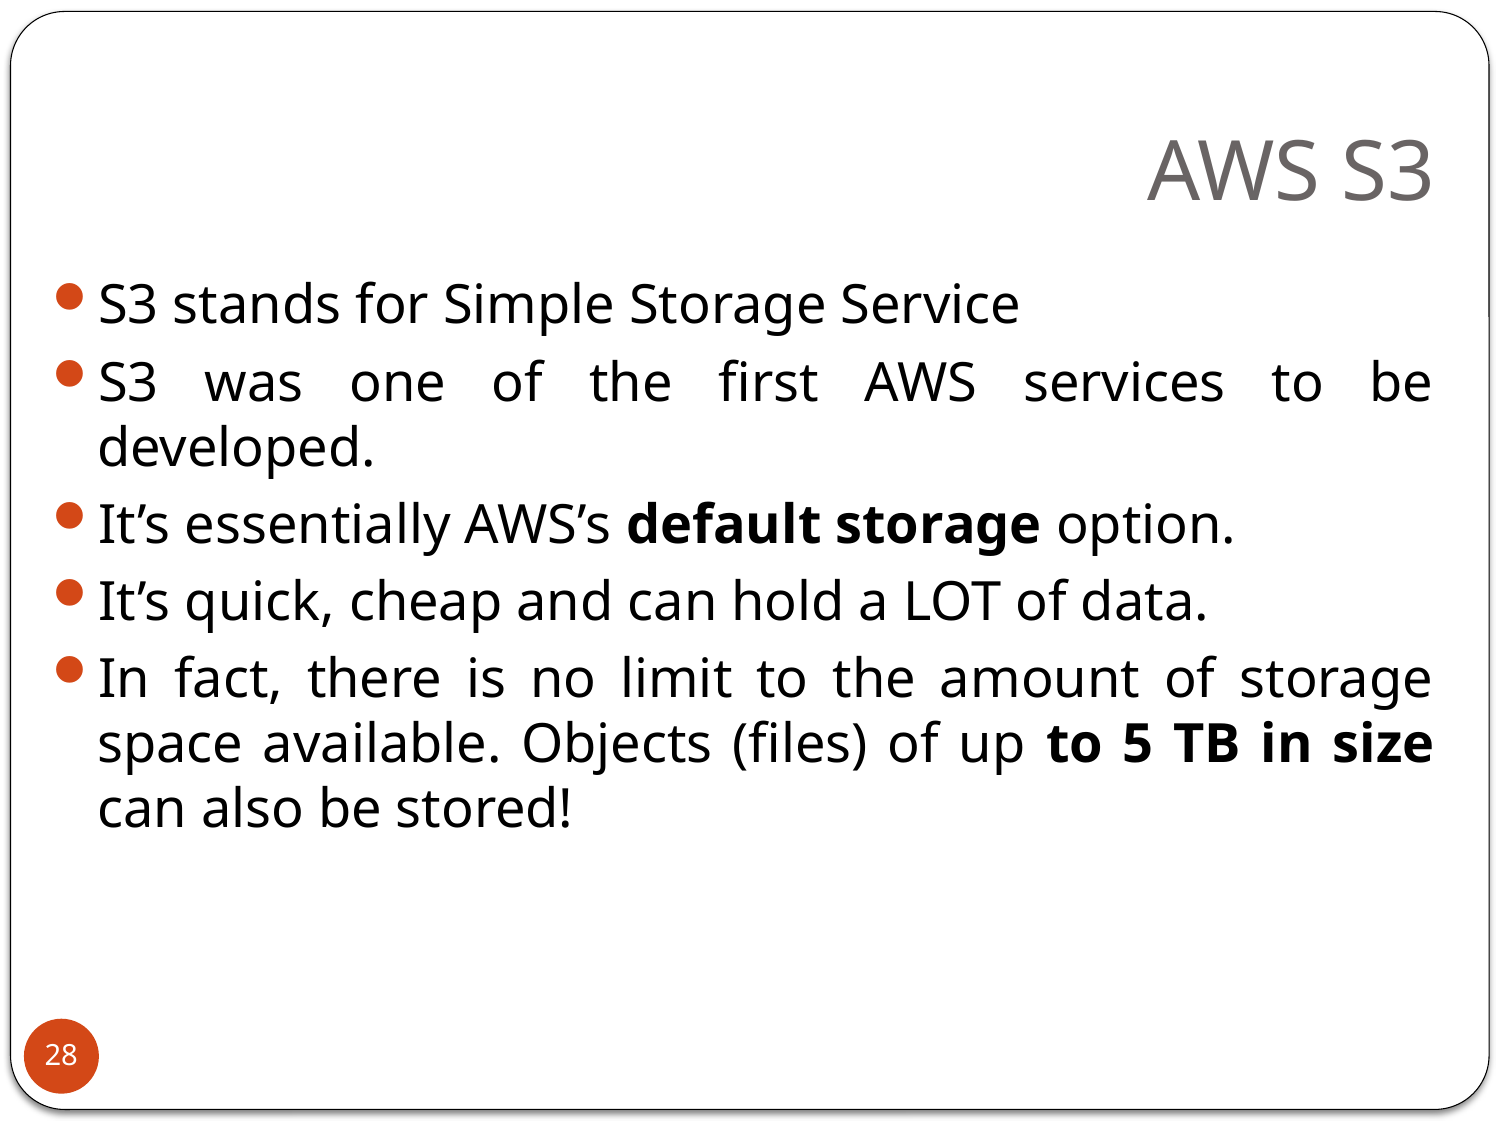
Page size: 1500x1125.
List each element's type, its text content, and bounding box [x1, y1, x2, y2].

list S3 stands for Simple Storage Service S3 was one of the first AWS services to be developed. It’s essentially AWS’s default storage option. It’s quick, cheap and can hold a LOT of data. In fact, there is no limit to the amount of storage space available. Objects (files) of up to 5 TB in size can also be stored! [37, 262, 1450, 1063]
title AWS S3 [37, 45, 1450, 233]
slide_number 28 [23, 1018, 99, 1094]
